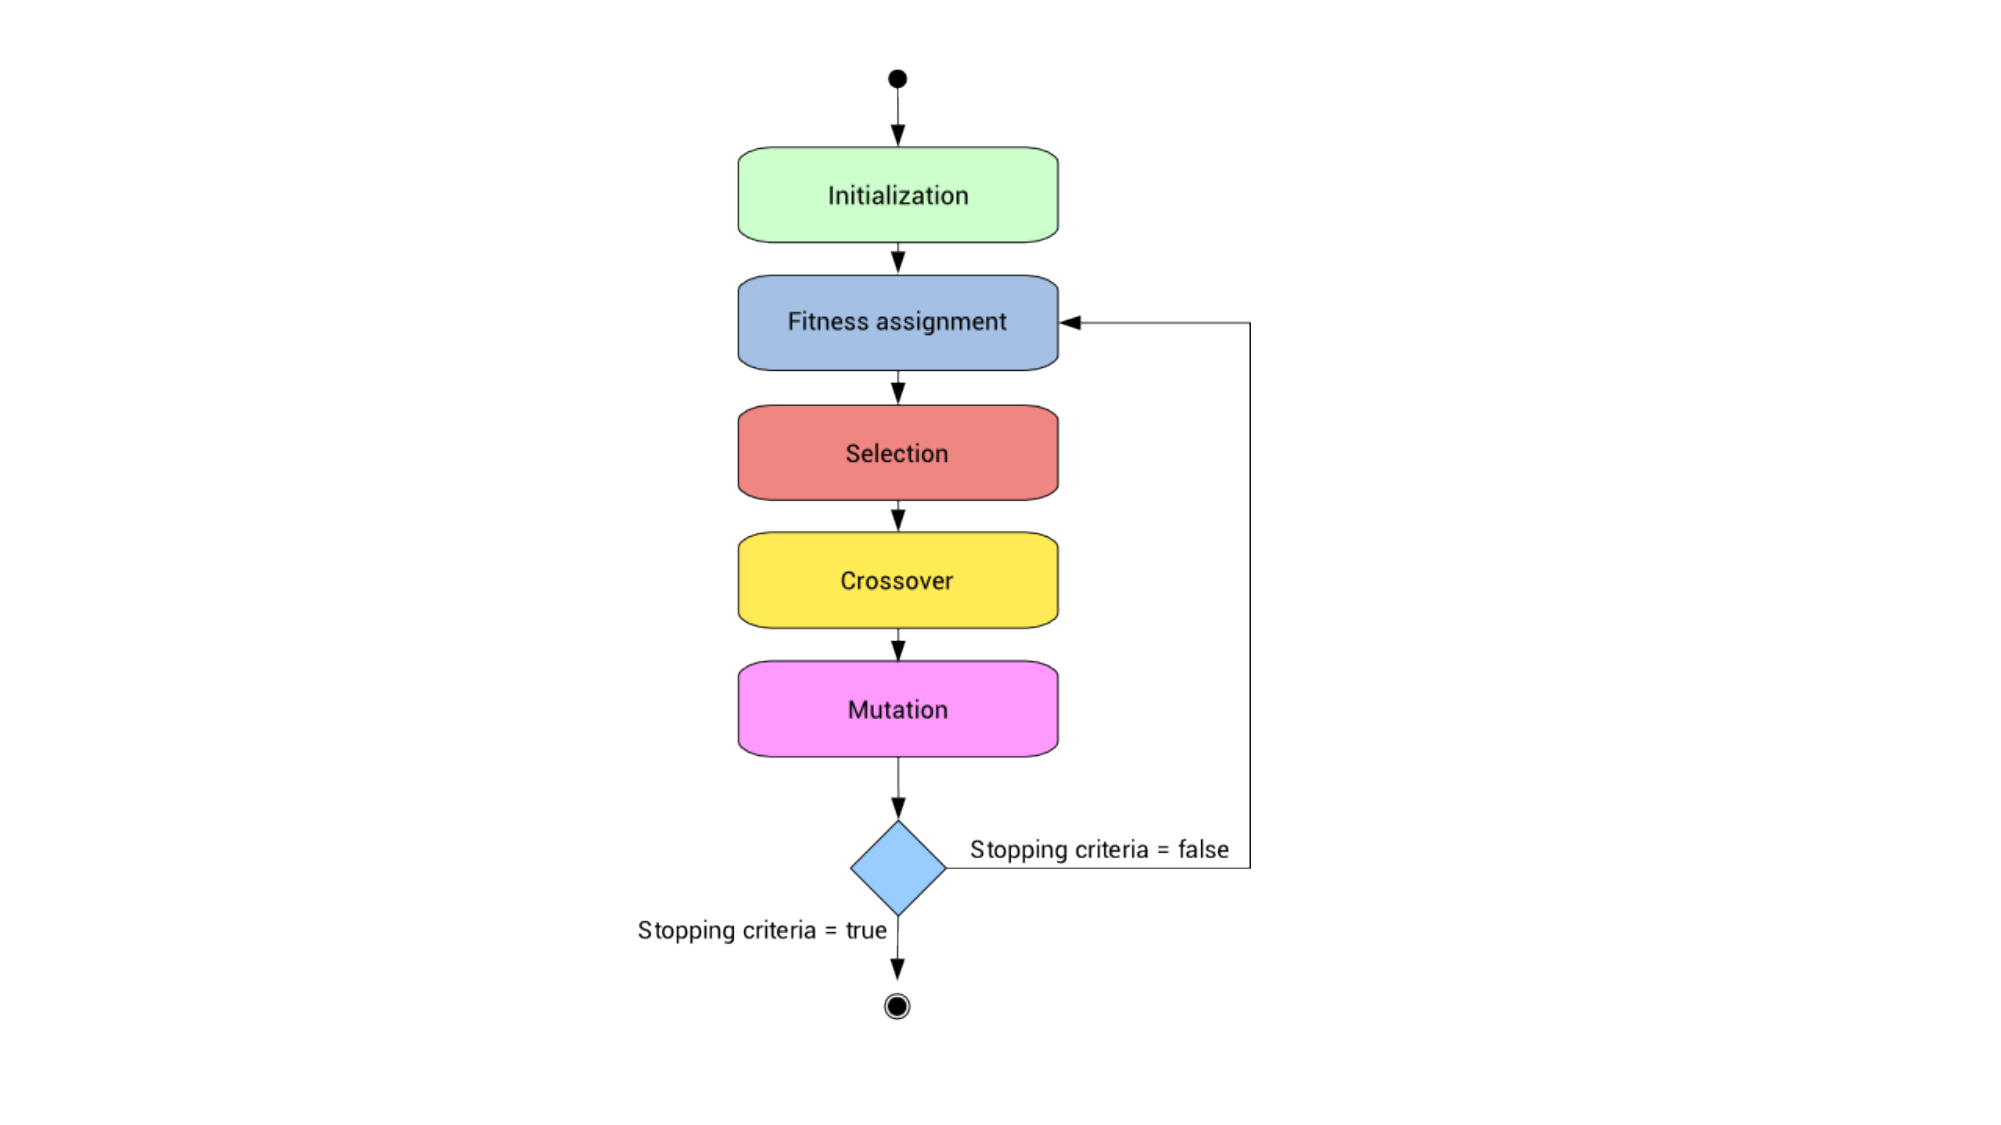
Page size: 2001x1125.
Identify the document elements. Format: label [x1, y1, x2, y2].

picture [625, 54, 1251, 1032]
